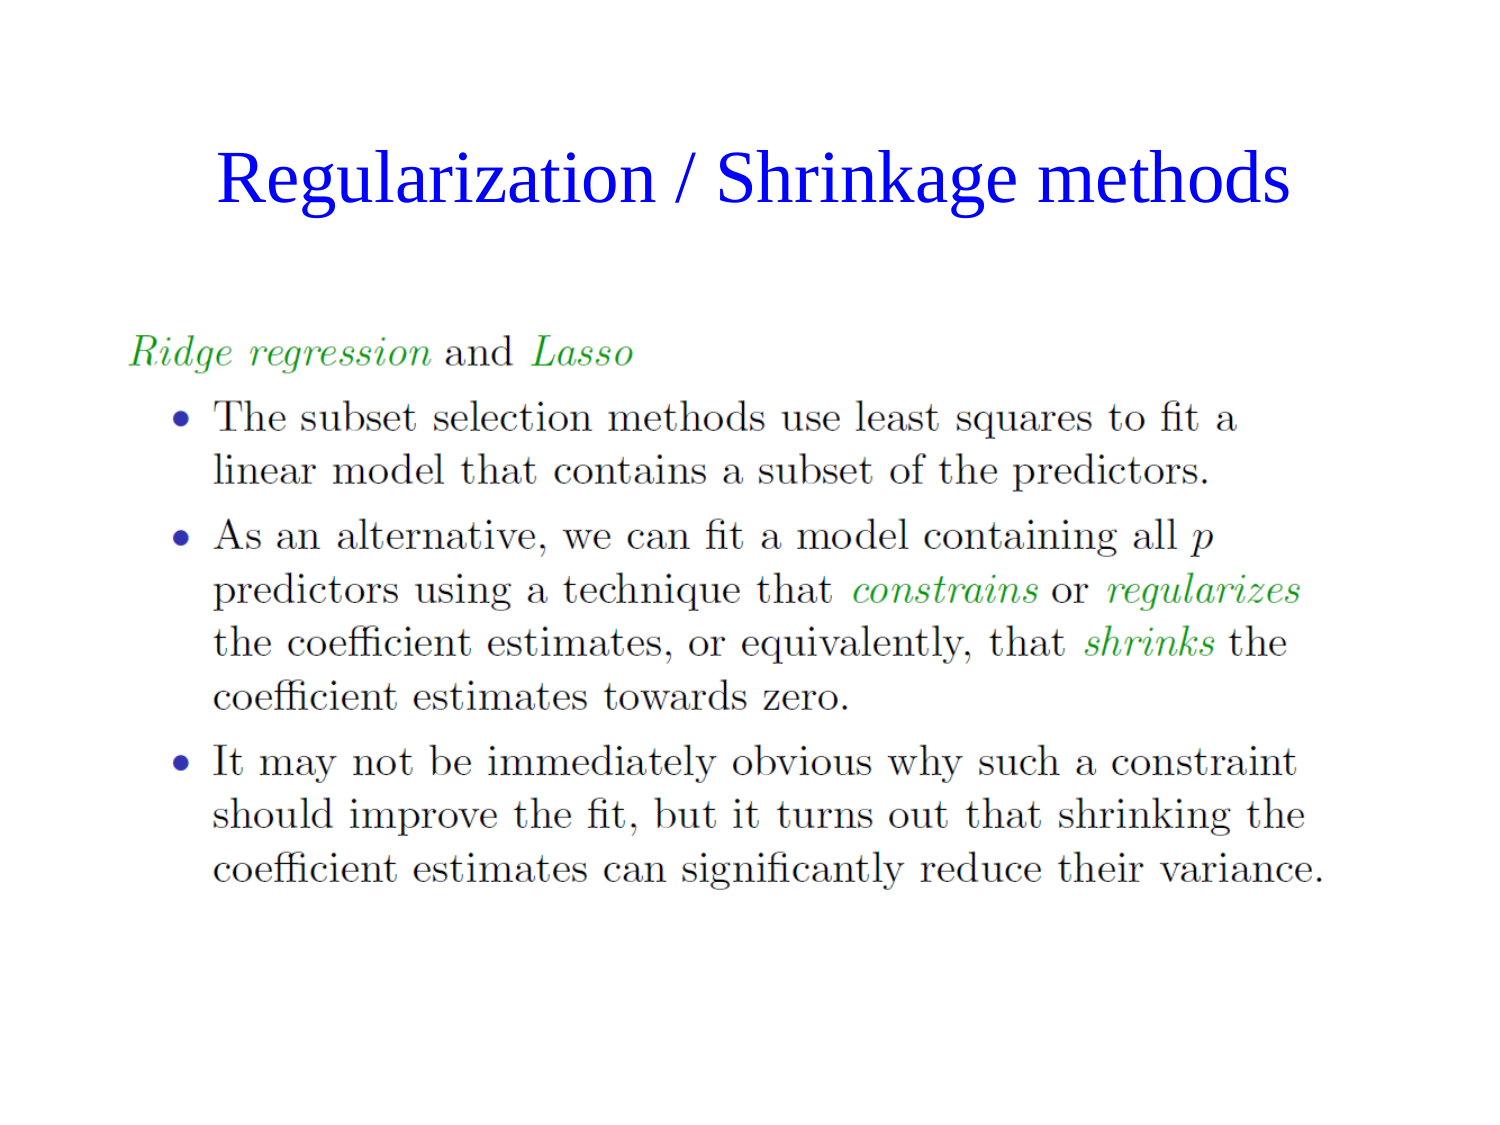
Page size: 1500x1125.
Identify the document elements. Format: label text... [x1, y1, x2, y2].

text_box Regularization / Shrinkage methods [79, 119, 1430, 225]
picture [108, 306, 1348, 910]
